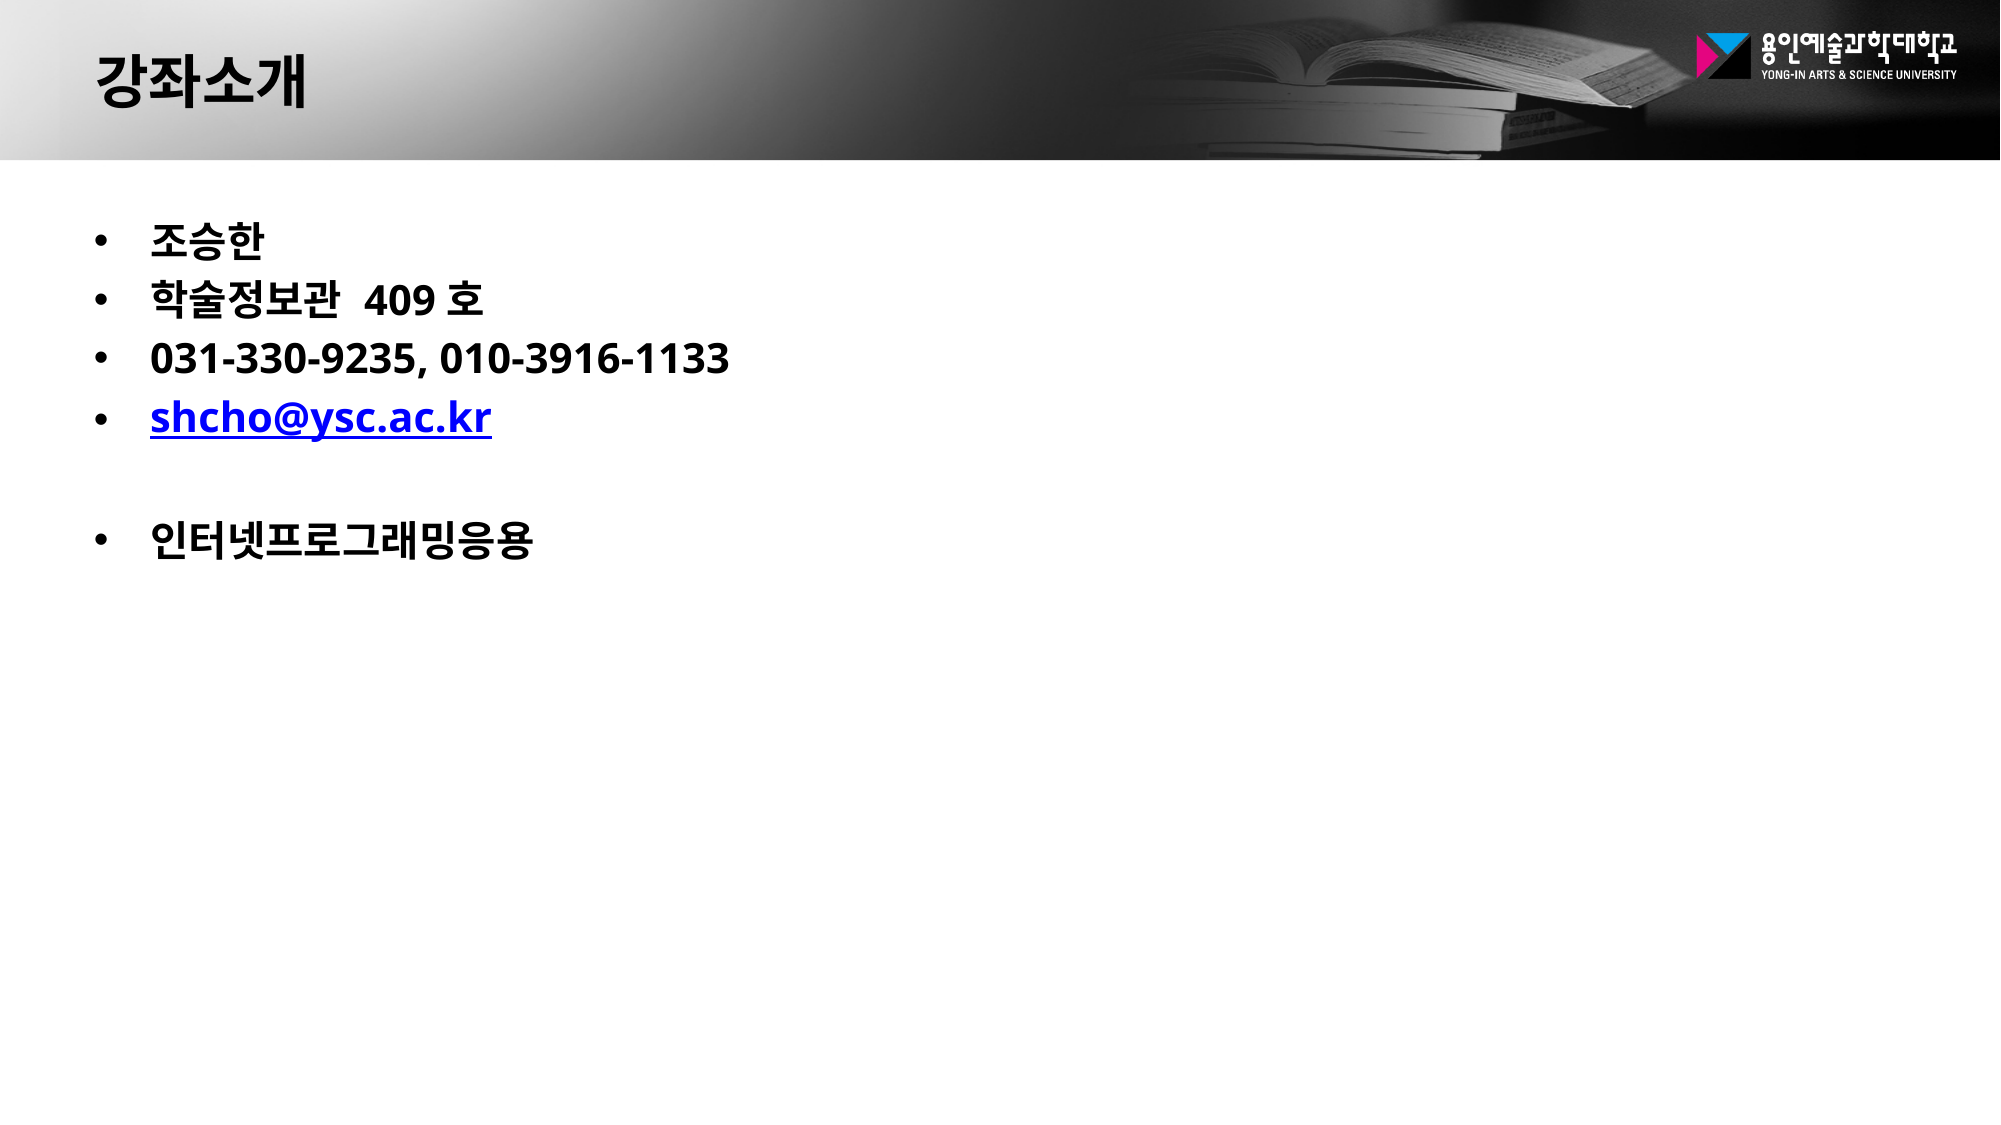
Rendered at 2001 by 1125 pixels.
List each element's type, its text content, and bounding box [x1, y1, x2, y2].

list 조승한 학술정보관 409호 031-330-9235, 010-3916-1133 shcho@ysc.ac.kr 인터넷프로그래밍응용 [78, 208, 1863, 1047]
picture [0, 0, 2000, 1124]
title 강좌소개 [80, 14, 1861, 146]
